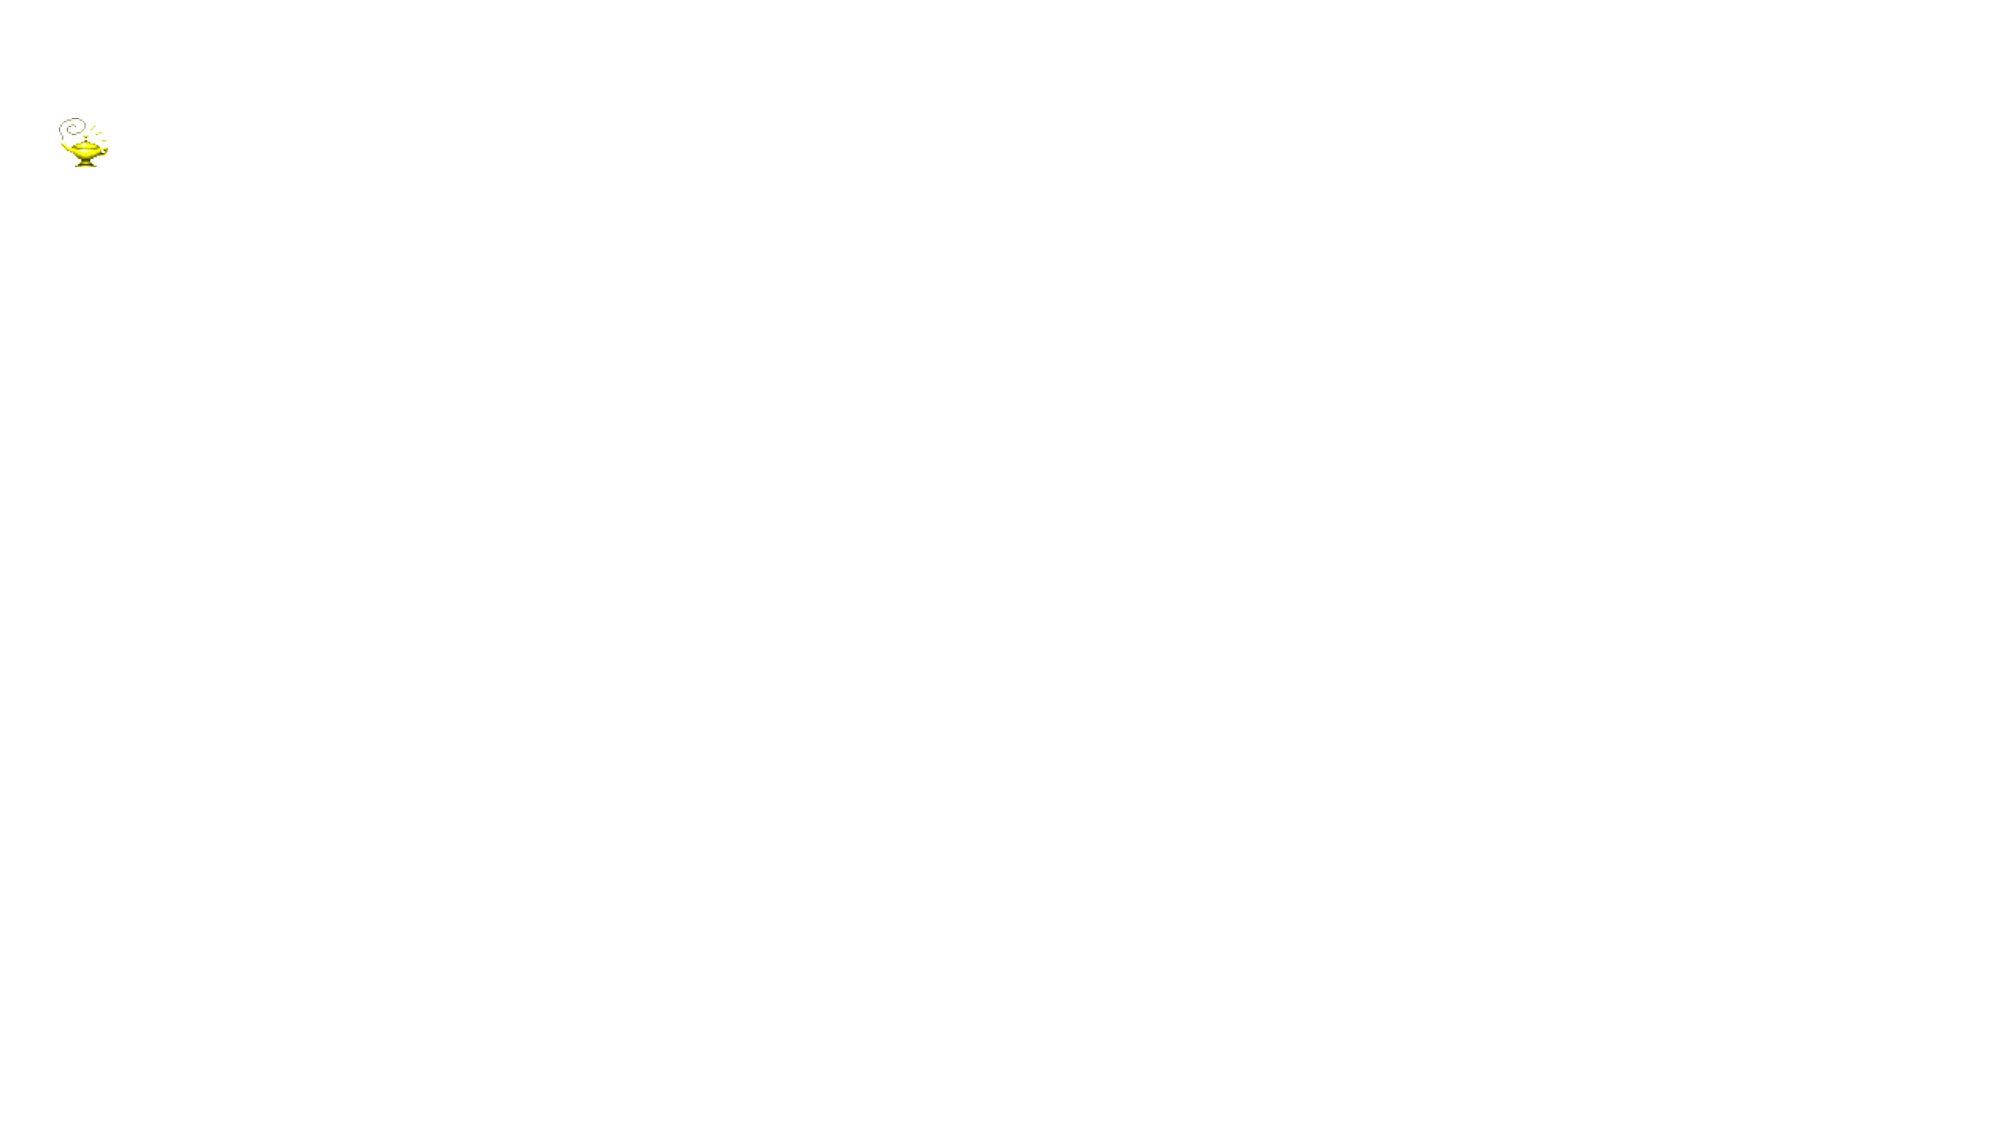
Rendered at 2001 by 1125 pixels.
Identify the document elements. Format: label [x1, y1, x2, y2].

picture [59, 118, 110, 169]
